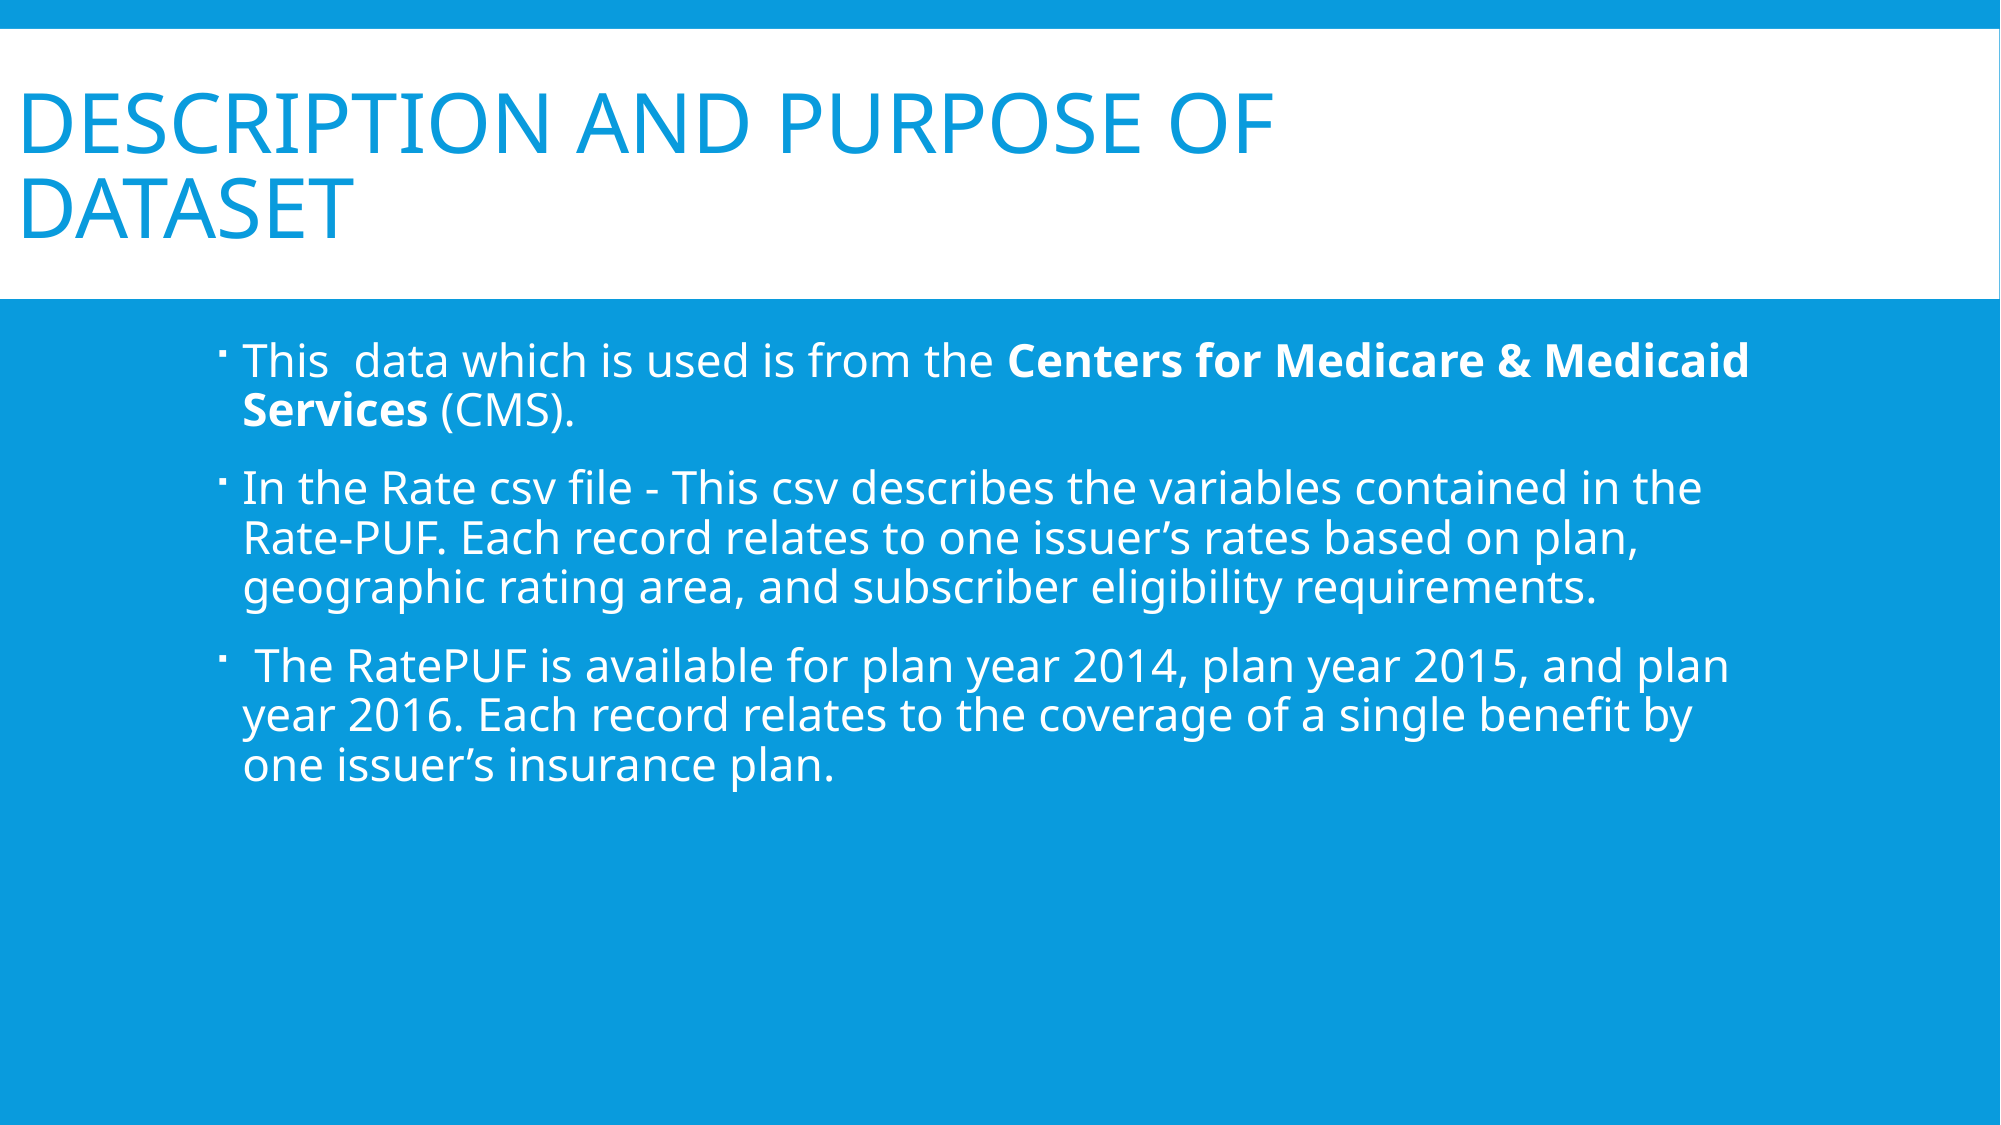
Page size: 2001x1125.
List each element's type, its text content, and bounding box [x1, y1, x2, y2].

title Description and purpose of dataset [1, 46, 1607, 295]
list This data which is used is from the Centers for Medicare & Medicaid Services (CMS). In the Rate csv file - This csv describes the variables contained in the Rate-PUF. Each record relates to one issuer’s rates based on plan, geographic rating area, and subscriber eligibility requirements. The RatePUF is available for plan year 2014, plan year 2015, and plan year 2016. Each record relates to the coverage of a single benefit by one issuer’s insurance plan. [197, 329, 1803, 1020]
